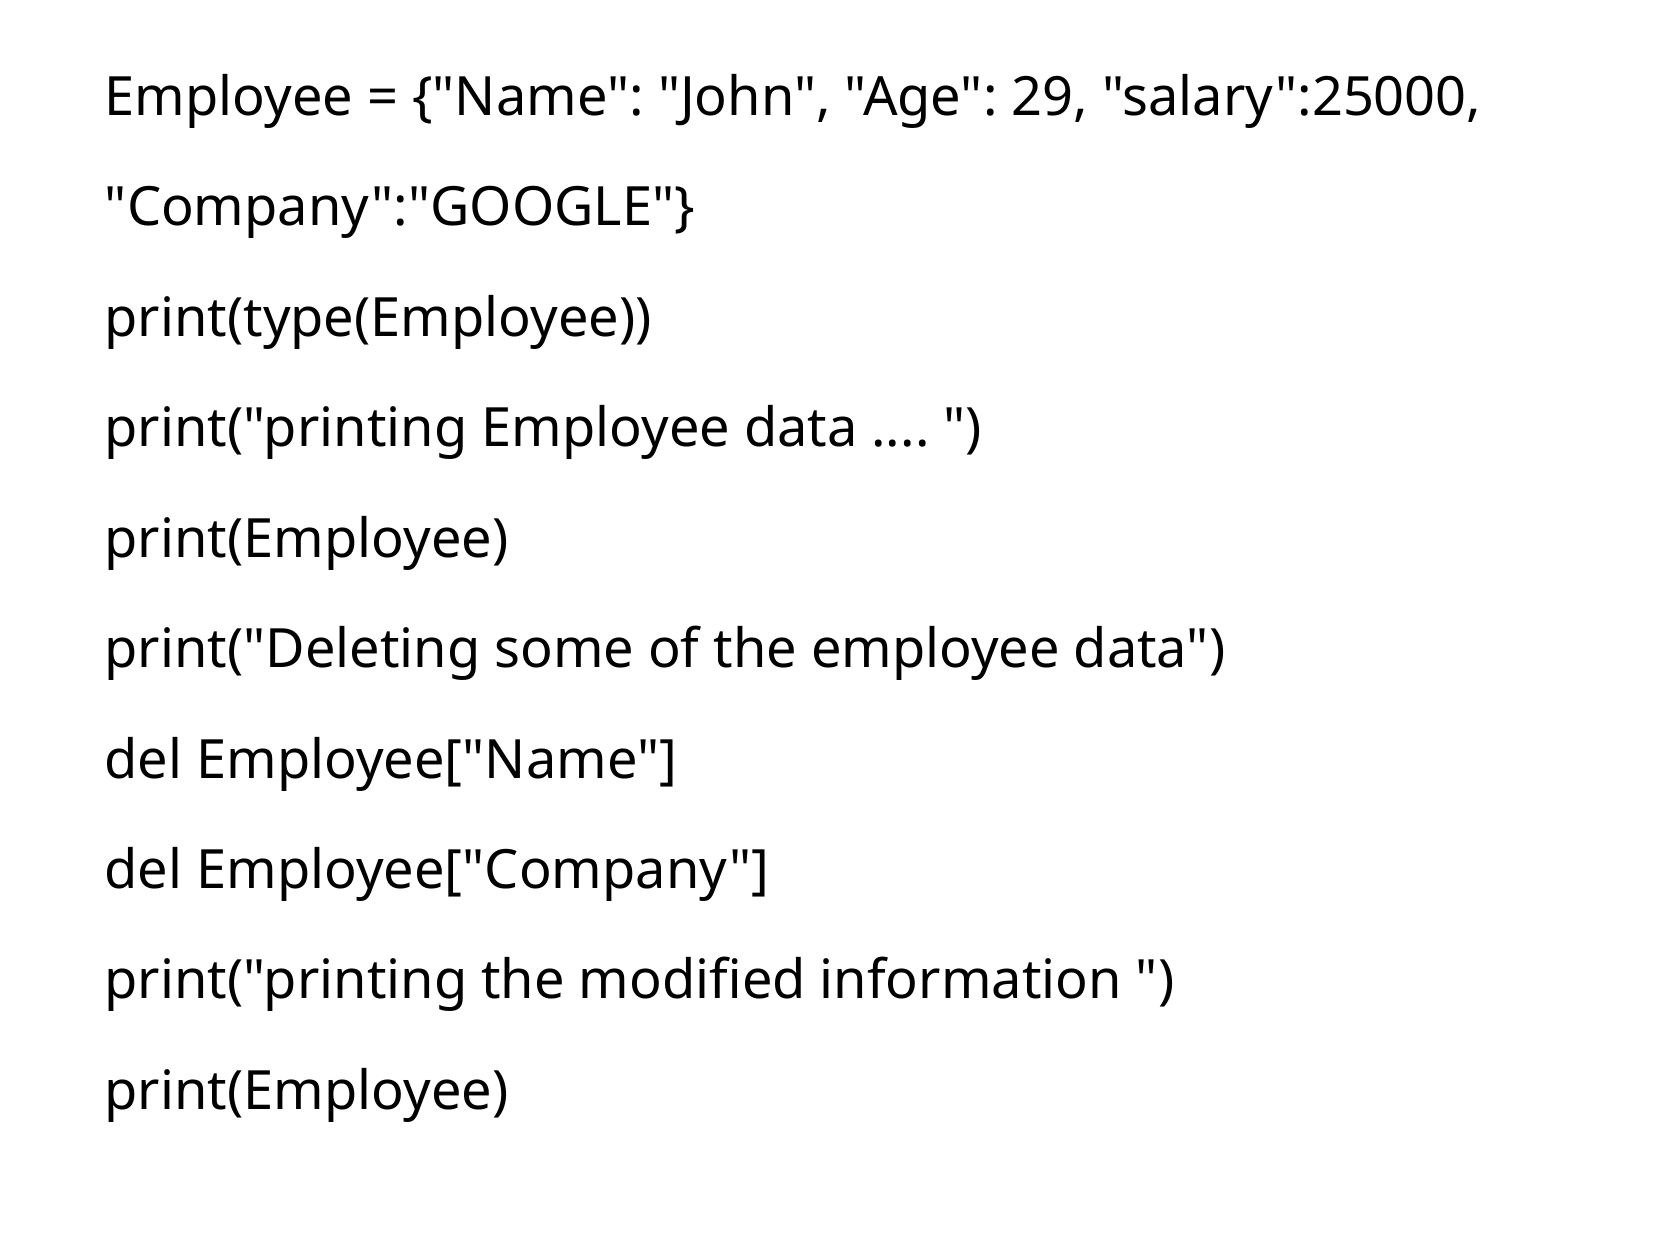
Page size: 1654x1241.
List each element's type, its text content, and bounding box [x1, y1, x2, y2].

text_box Employee = {"Name": "John", "Age": 29, "salary":25000, "Company":"GOOGLE"} print(type(Employee)) print("printing Employee data .... ") print(Employee) print("Deleting some of the employee data") del Employee["Name"] del Employee["Company"] print("printing the modified information ") print(Employee) [89, 53, 1590, 1090]
